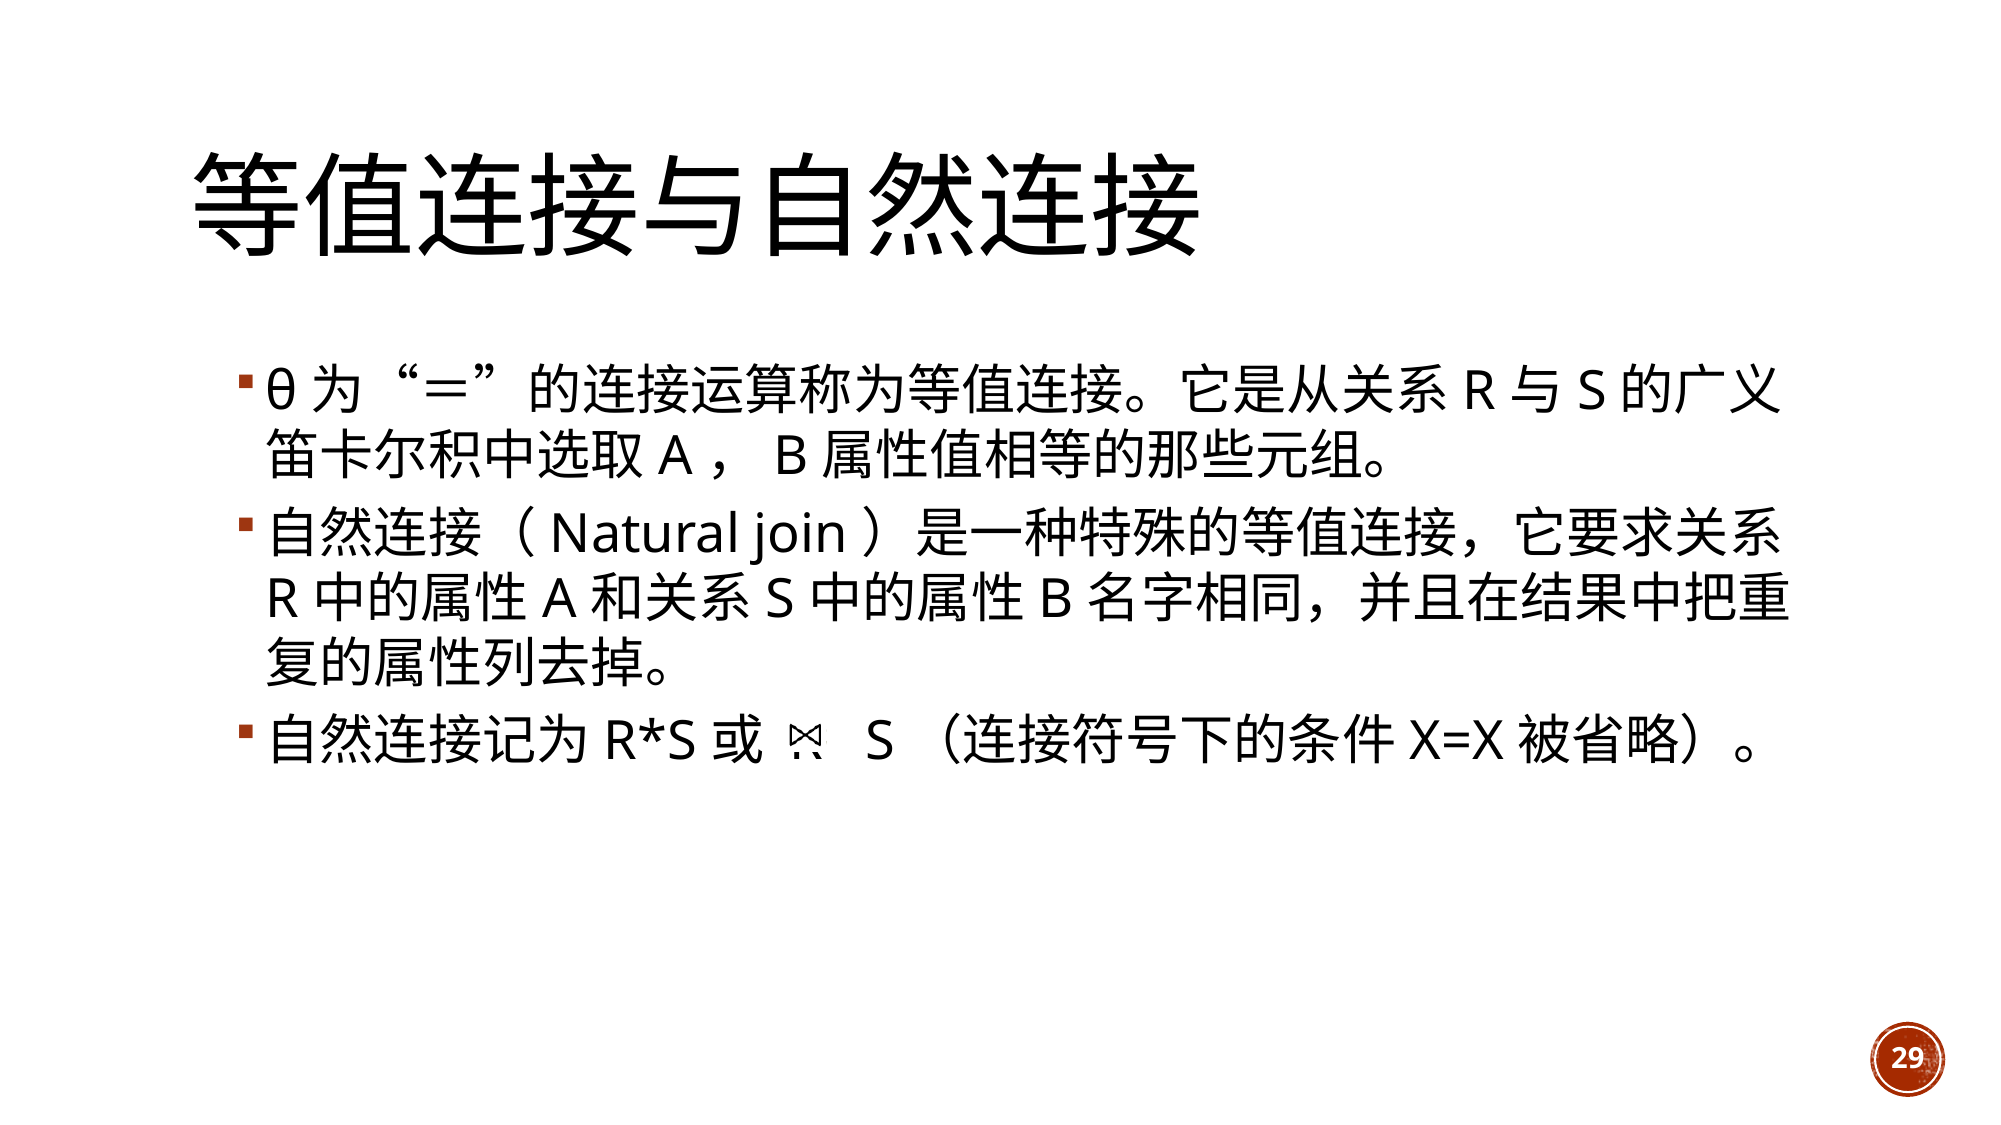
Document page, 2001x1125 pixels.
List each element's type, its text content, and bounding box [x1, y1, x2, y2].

slide_number 29 [1855, 1028, 1961, 1089]
list θ为“＝”的连接运算称为等值连接。它是从关系R与S的广义笛卡尔积中选取A，B属性值相等的那些元组。 自然连接（Natural join）是一种特殊的等值连接，它要求关系R中的属性A和关系S中的属性B名字相同，并且在结果中把重复的属性列去掉。 自然连接记为R*S或 R S（连接符号下的条件X=X被省略）。 [175, 348, 1826, 1013]
picture [784, 718, 827, 752]
title 等值连接与自然连接 [175, 79, 1826, 344]
